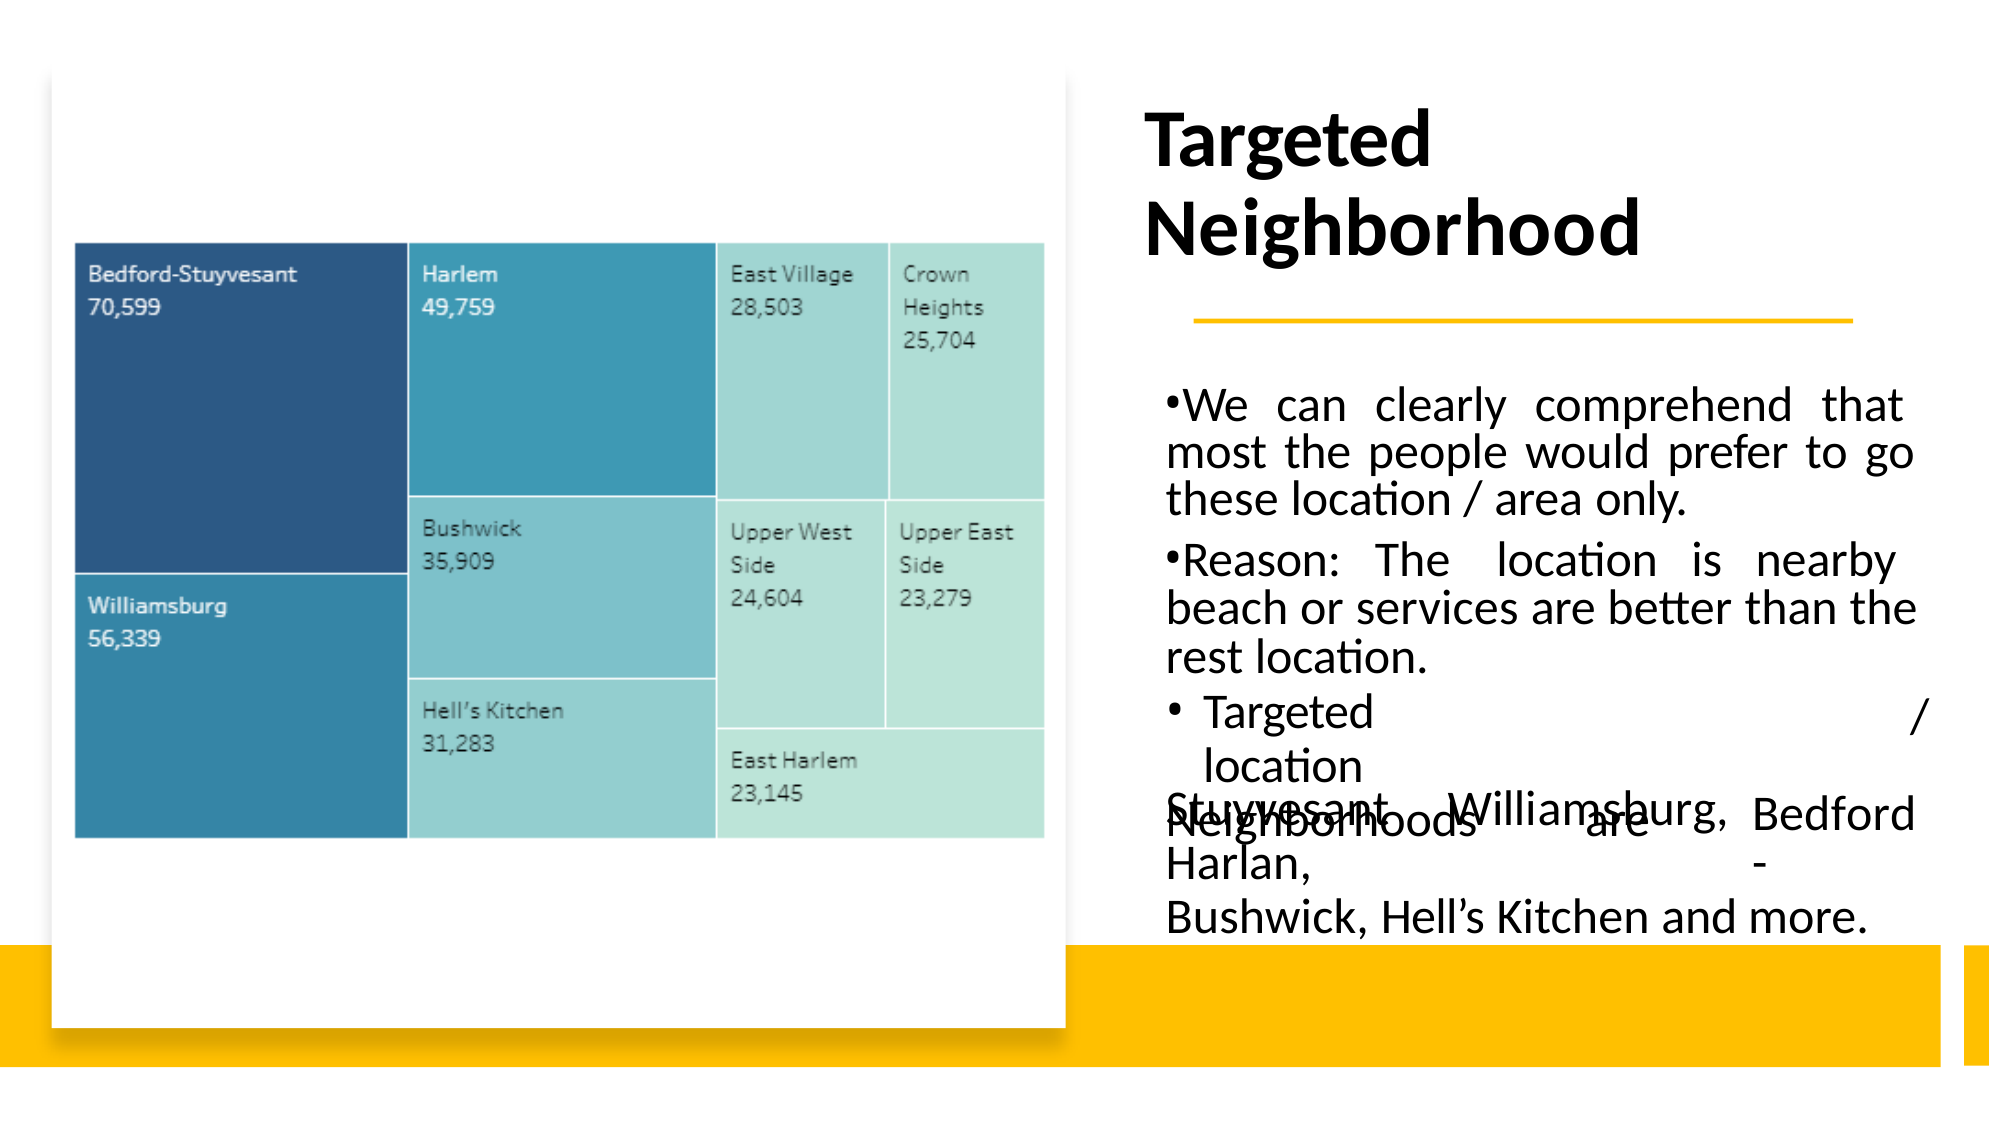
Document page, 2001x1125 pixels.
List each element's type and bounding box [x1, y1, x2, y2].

text_box [1964, 945, 1989, 1066]
text_box [0, 52, 1941, 1073]
